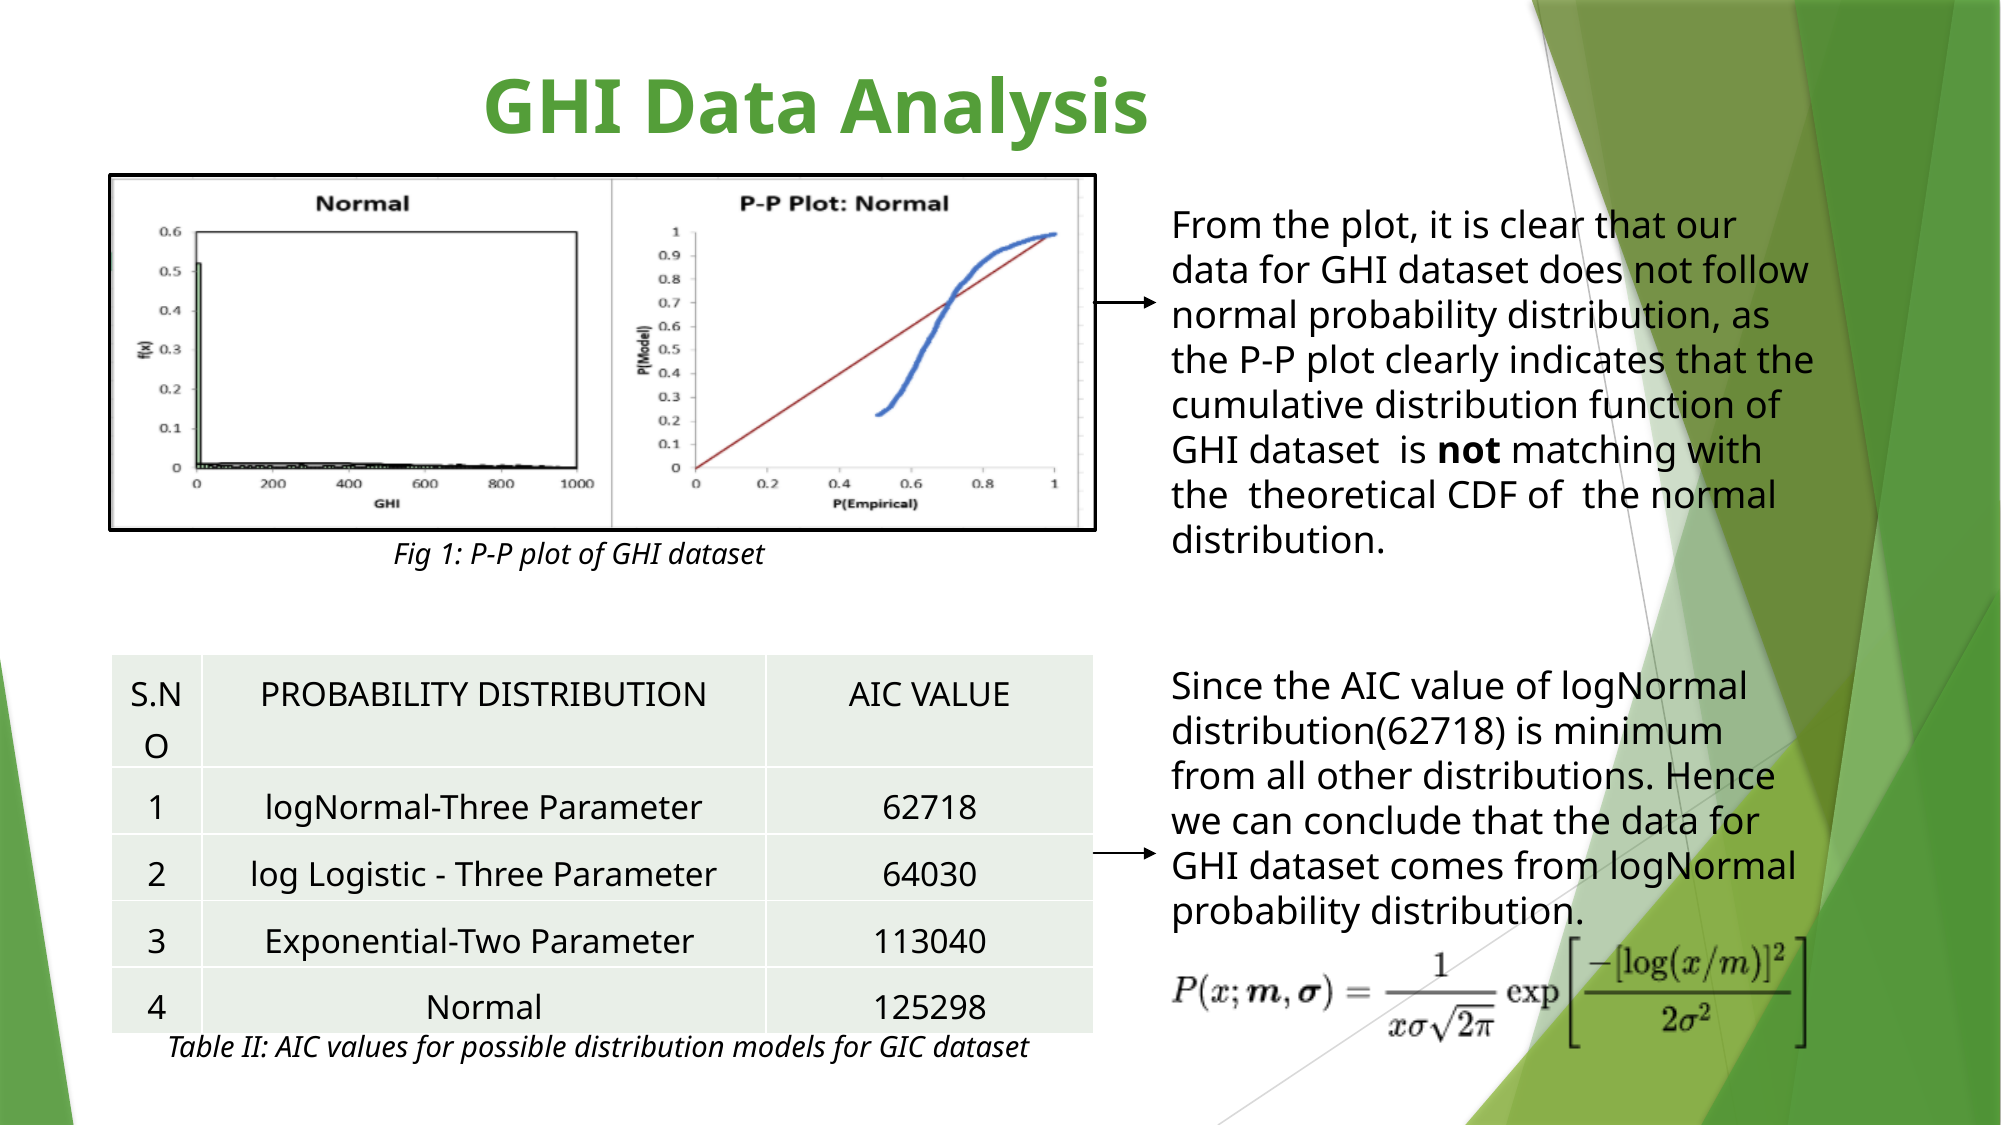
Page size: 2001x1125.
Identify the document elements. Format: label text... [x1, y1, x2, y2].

table_header S.NO [112, 655, 201, 766]
table_cell log Logistic - Three Parameter [203, 835, 765, 900]
table_header PROBABILITY DISTRIBUTION [203, 655, 765, 766]
text_box From the plot, it is clear that our data for GHI dataset does not follow normal probability distribution, as the P-P plot clearly indicates that the cumulative distribution function of GHI dataset is not matching with the theoretical CDF of the normal distribution. [1156, 193, 1835, 569]
text_box Table II: AIC values for possible distribution models for GIC dataset [111, 1020, 1094, 1071]
table_cell logNormal-Three Parameter [203, 768, 765, 833]
table_cell 3 [112, 901, 201, 966]
title GHI Data Analysis [111, 50, 1522, 177]
table_cell 4 [112, 968, 201, 1020]
table_cell 1 [112, 768, 201, 833]
text_box Since the AIC value of logNormal distribution(62718) is minimum from all other distributions. Hence we can conclude that the data for GHI dataset comes from logNormal probability distribution. [1156, 654, 1835, 984]
table_cell Exponential-Two Parameter [203, 901, 765, 966]
table_cell 113040 [767, 901, 1093, 966]
table_cell Normal [203, 968, 765, 1020]
picture [1171, 933, 1816, 1054]
table_cell 2 [112, 835, 201, 900]
table_cell 64030 [767, 835, 1093, 900]
table_cell 125298 [767, 968, 1093, 1020]
table_header AIC VALUE [767, 655, 1093, 766]
text_box Fig 1: P-P plot of GHI dataset [132, 538, 1026, 579]
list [110, 175, 1095, 529]
table_cell 62718 [767, 768, 1093, 833]
